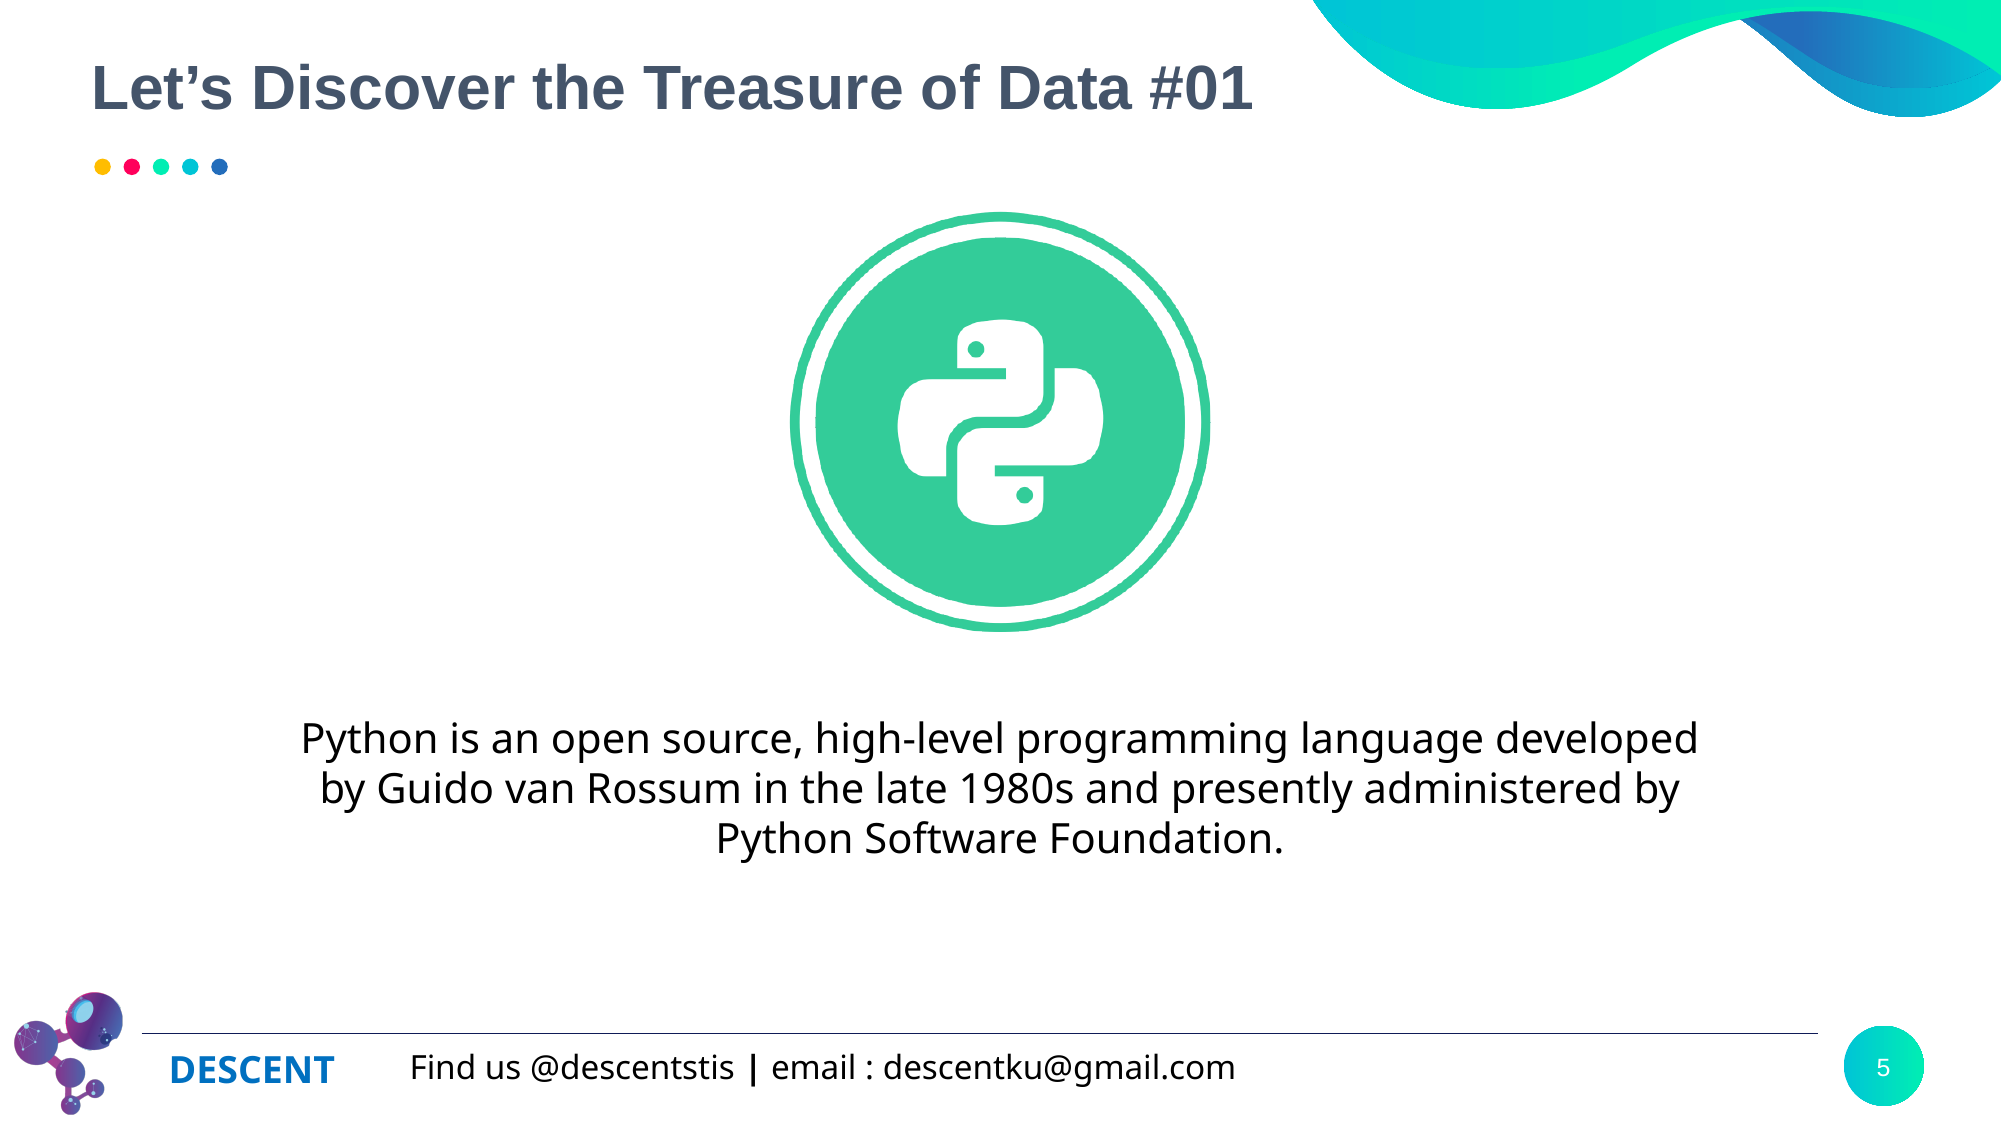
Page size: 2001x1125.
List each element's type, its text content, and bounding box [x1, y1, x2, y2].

title Let’s Discover the Treasure of Data #01 [76, 39, 1924, 130]
slide_number 5 [1837, 1036, 1930, 1096]
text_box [1311, 0, 2000, 117]
picture [11, 970, 124, 1115]
picture [789, 211, 1211, 632]
text_box Python is an open source, high-level programming language developed by Guido van Rossum in the late 1980s and presently administered by Python Software Foundation. [259, 704, 1741, 870]
